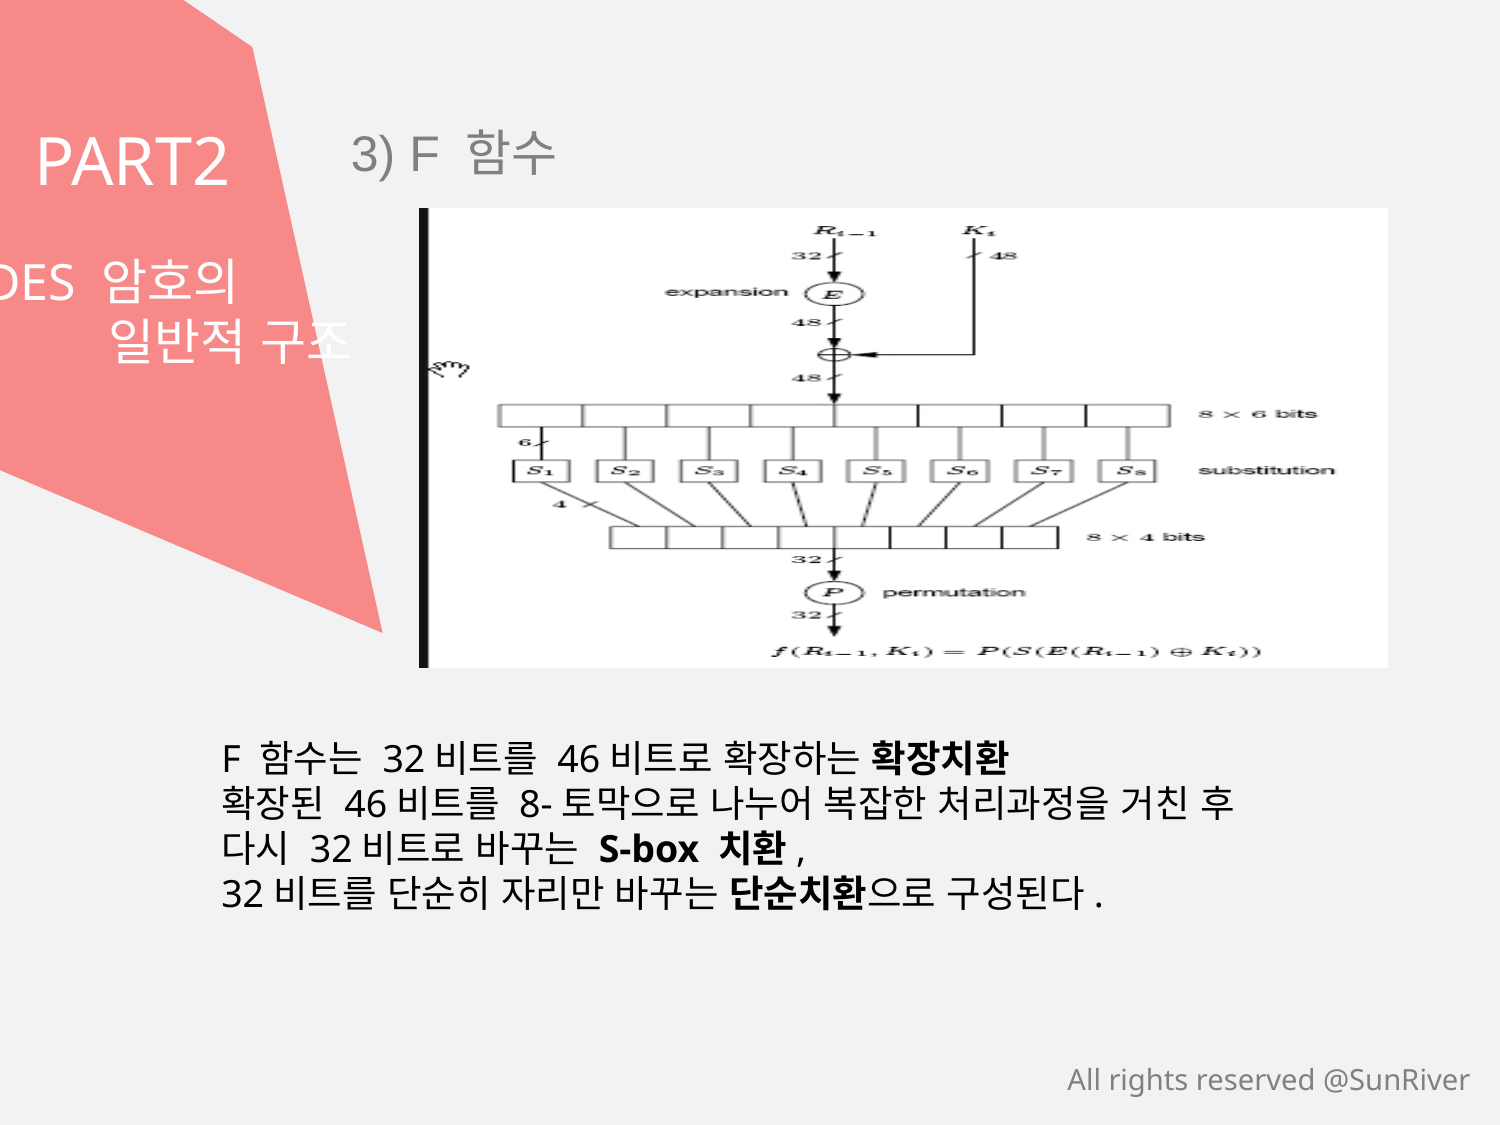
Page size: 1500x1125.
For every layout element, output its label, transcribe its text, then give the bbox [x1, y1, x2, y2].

text_box PART2 [19, 110, 246, 206]
text_box 3) F 함수 [336, 113, 573, 189]
text_box DES 암호의 일반적 구조 [0, 243, 368, 379]
text_box [0, 0, 299, 243]
text_box F 함수는 32비트를 46비트로 확장하는 확장치환 확장된 46비트를 8-토막으로 나누어 복잡한 처리과정을 거친 후 다시 32비트로 바꾸는 S-box 치환, 32비트를 단순히 자리만 바꾸는 단순치환으로 구성된다. [206, 727, 1471, 968]
picture [418, 207, 1389, 668]
text_box [0, 379, 385, 635]
